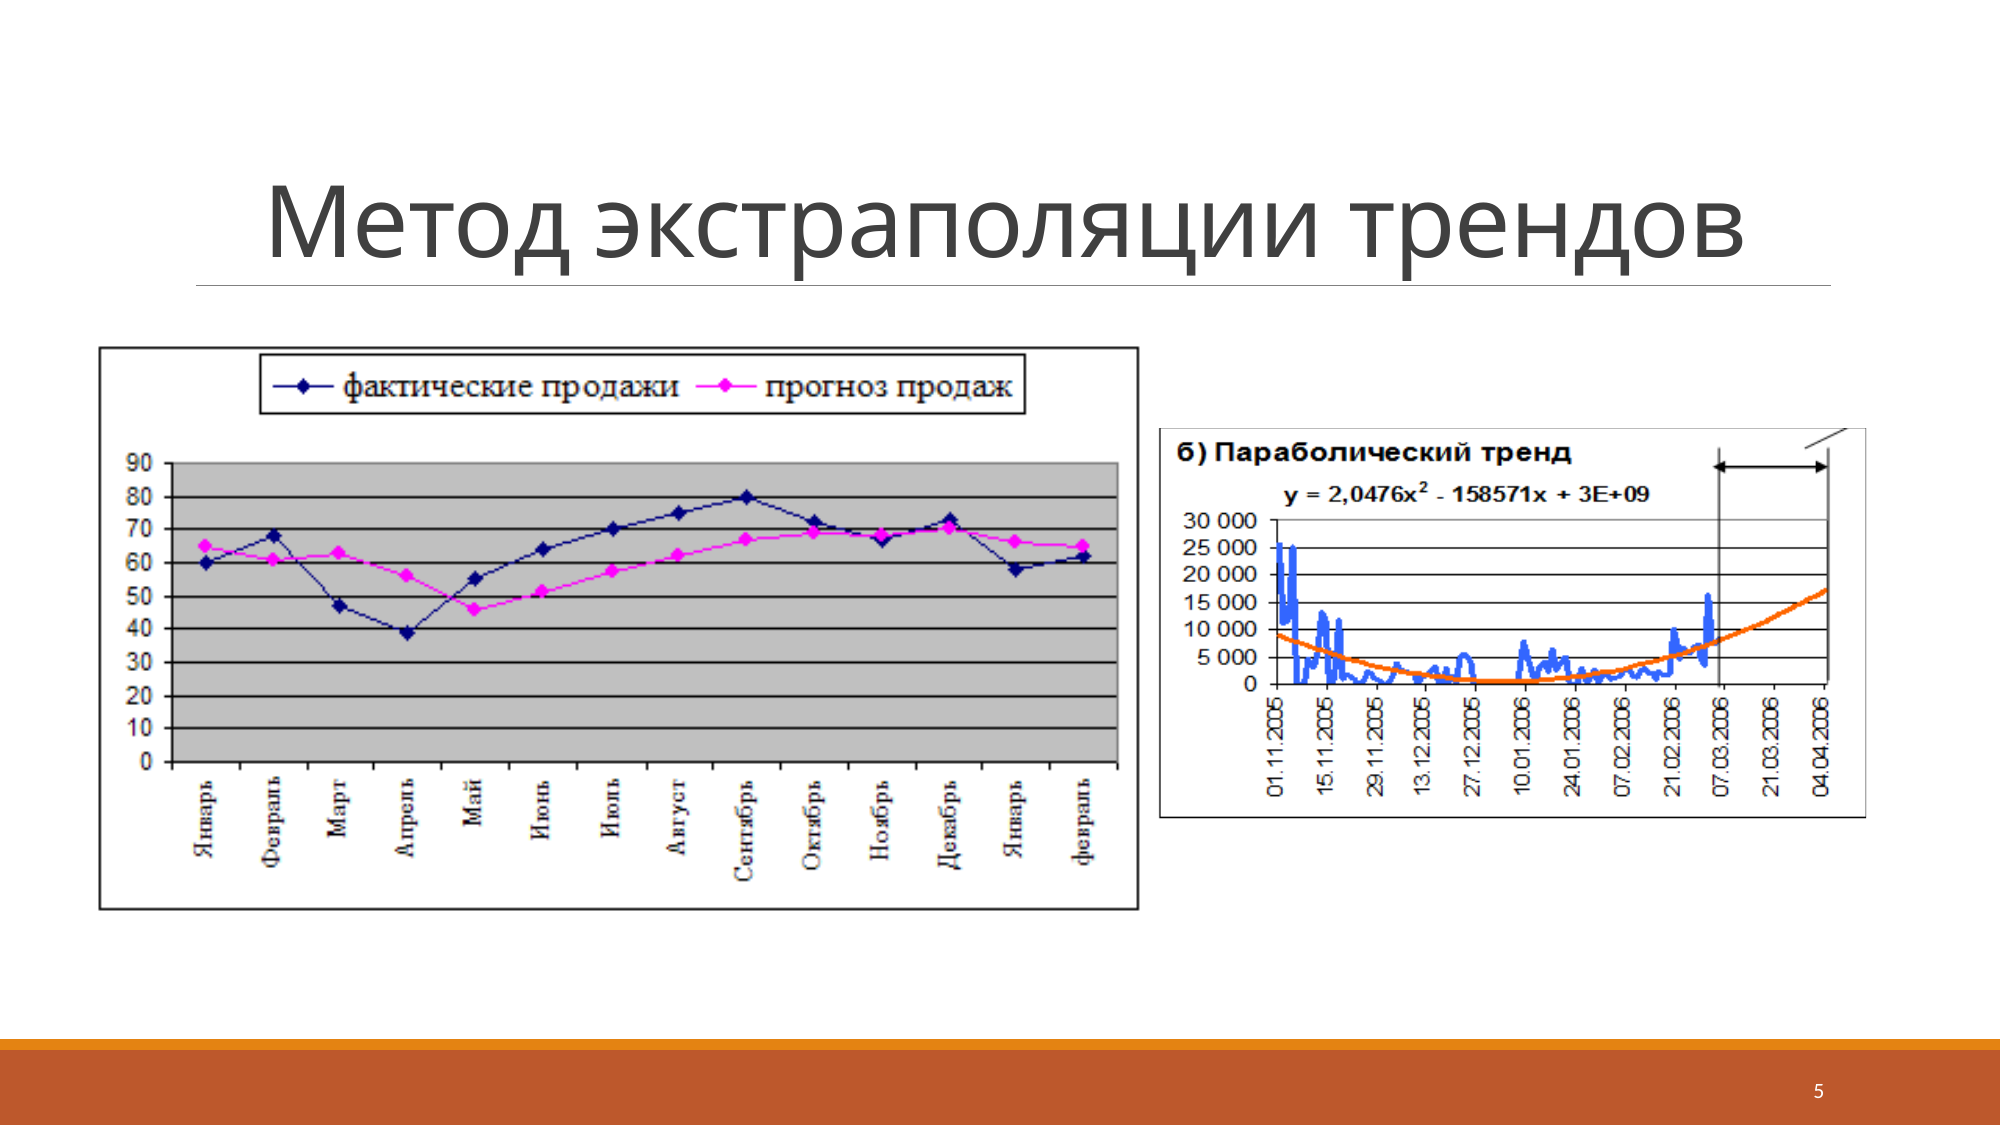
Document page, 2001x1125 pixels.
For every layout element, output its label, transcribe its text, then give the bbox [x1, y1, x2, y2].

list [87, 335, 1151, 921]
slide_number 5 [1624, 1059, 1840, 1120]
picture [1149, 428, 1867, 829]
title Метод экстраполяции трендов [180, 47, 1830, 285]
